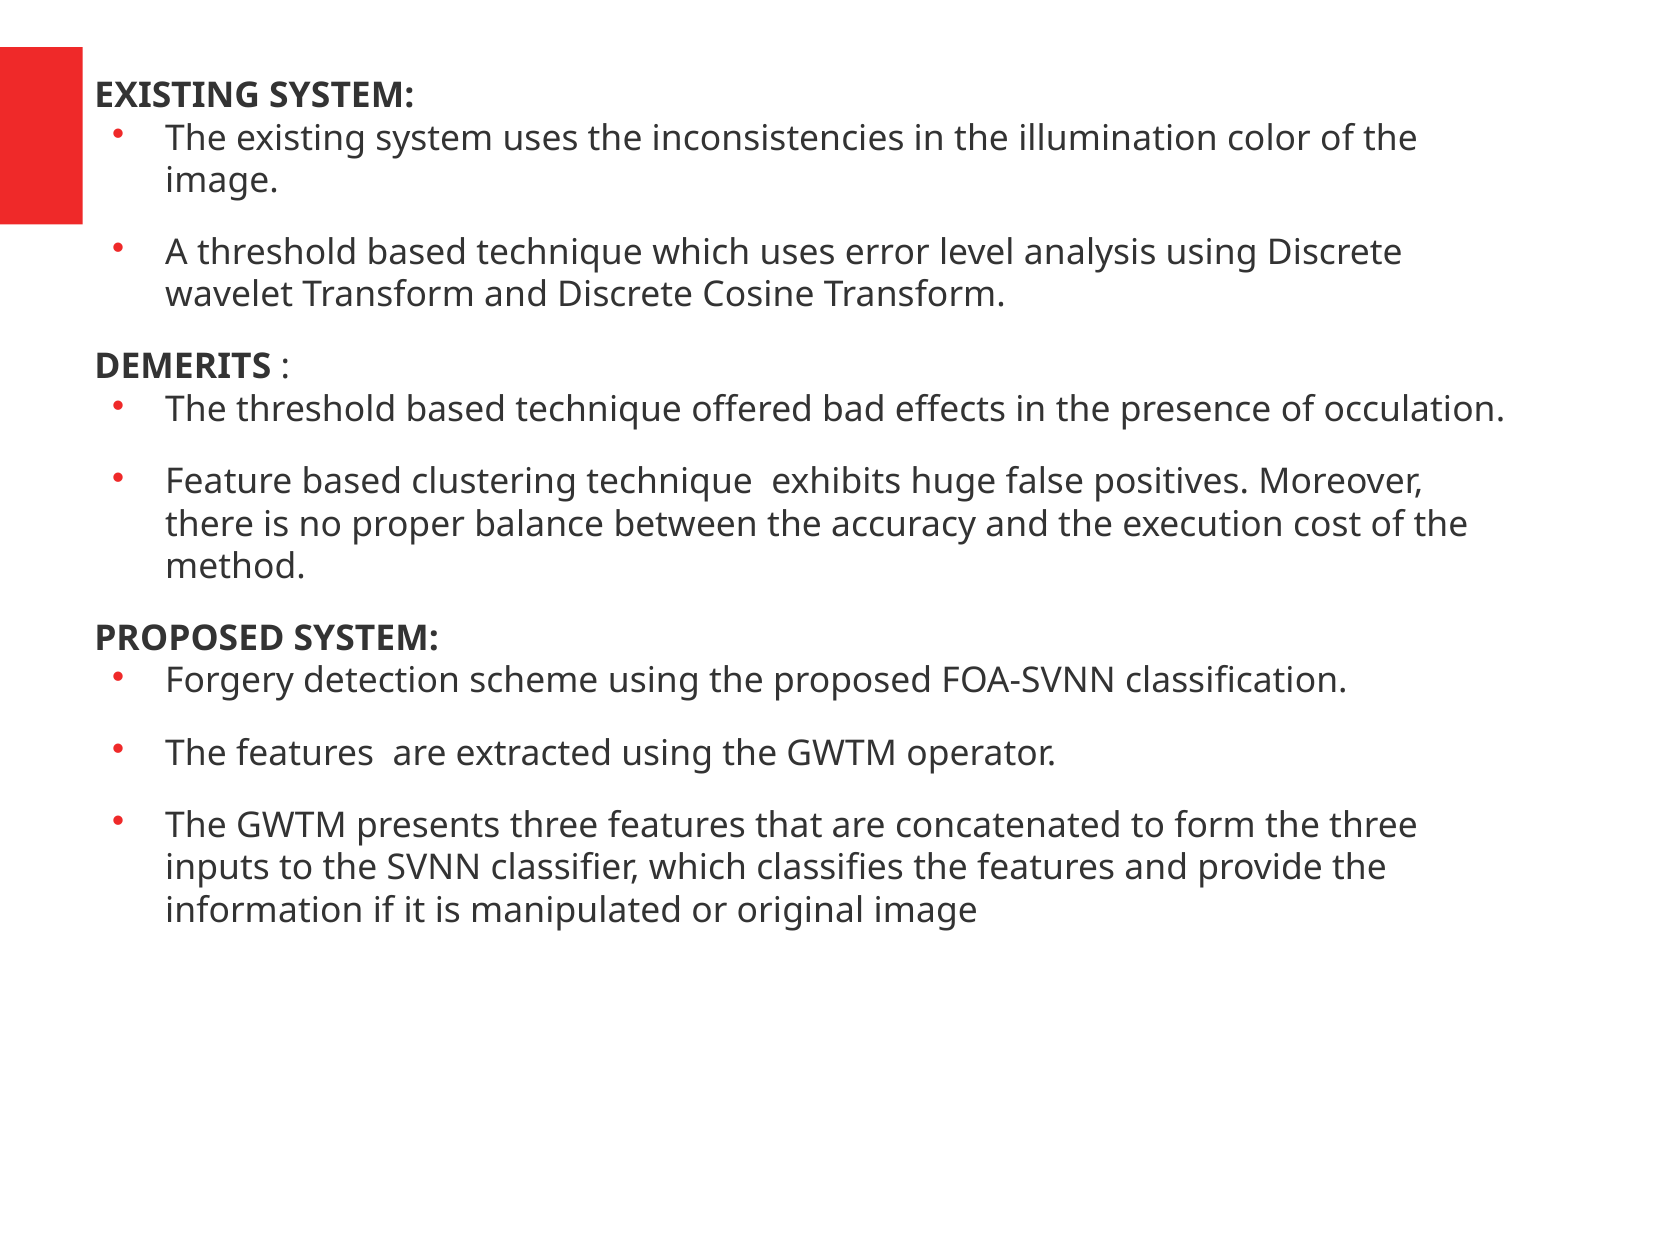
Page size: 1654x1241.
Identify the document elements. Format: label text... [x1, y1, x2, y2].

text_box EXISTING SYSTEM: The existing system uses the inconsistencies in the illumination color of the image. A threshold based technique which uses error level analysis using Discrete wavelet Transform and Discrete Cosine Transform. DEMERITS : The threshold based technique offered bad effects in the presence of occulation. Feature based clustering technique exhibits huge false positives. Moreover, there is no proper balance between the accuracy and the execution cost of the method. PROPOSED SYSTEM: Forgery detection scheme using the proposed FOA-SVNN classification. The features are extracted using the GWTM operator. The GWTM presents three features that are concatenated to form the three inputs to the SVNN classifier, which classifies the features and provide the information if it is manipulated or original image [94, 71, 1512, 1158]
